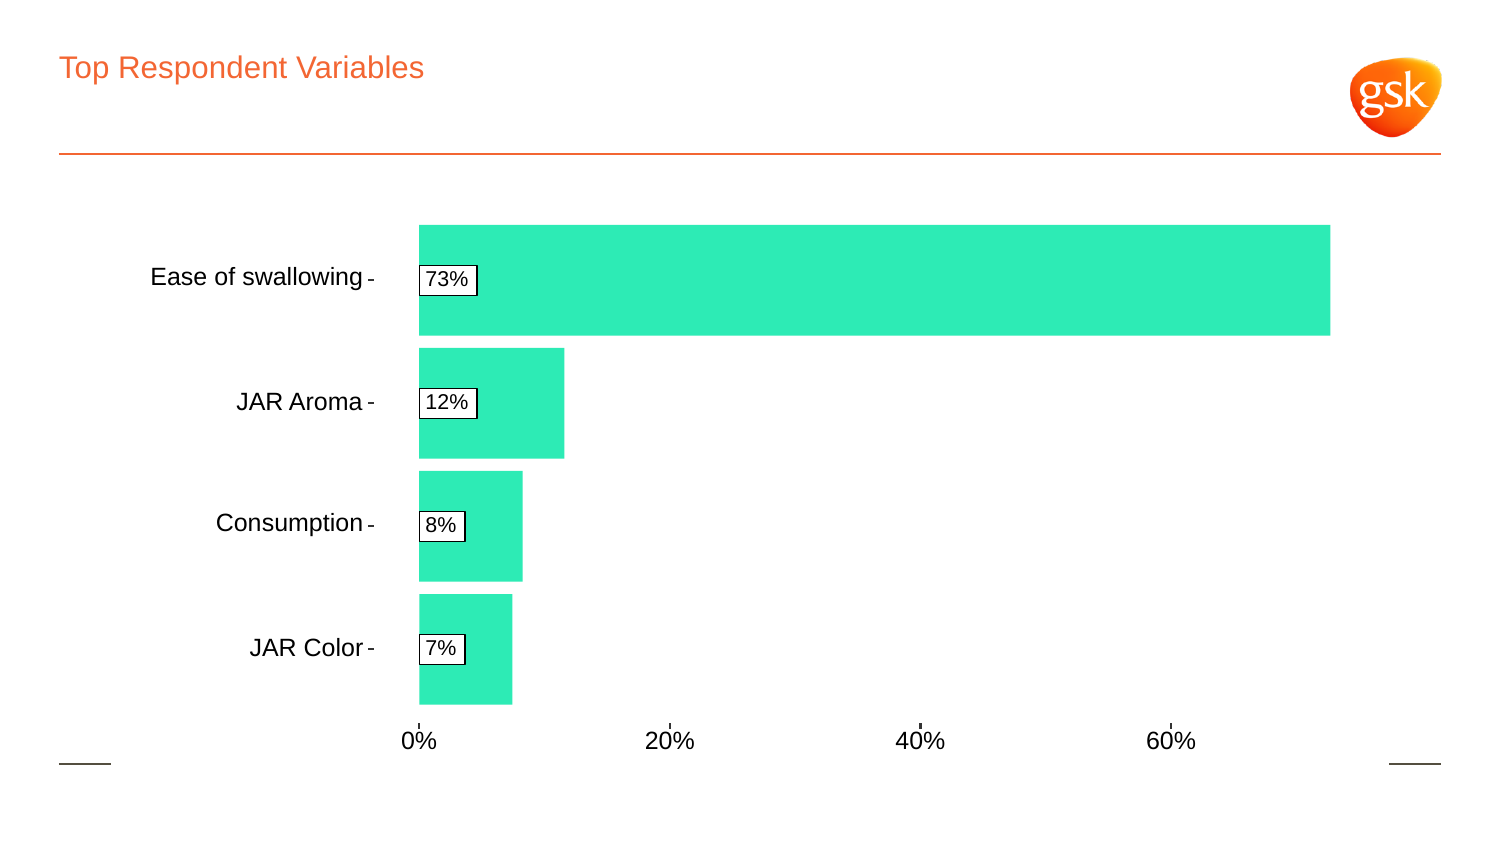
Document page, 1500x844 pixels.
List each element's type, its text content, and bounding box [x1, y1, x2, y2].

picture [1333, 38, 1457, 157]
title Top Respondent Variables [58, 47, 1302, 86]
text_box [112, 194, 1388, 796]
